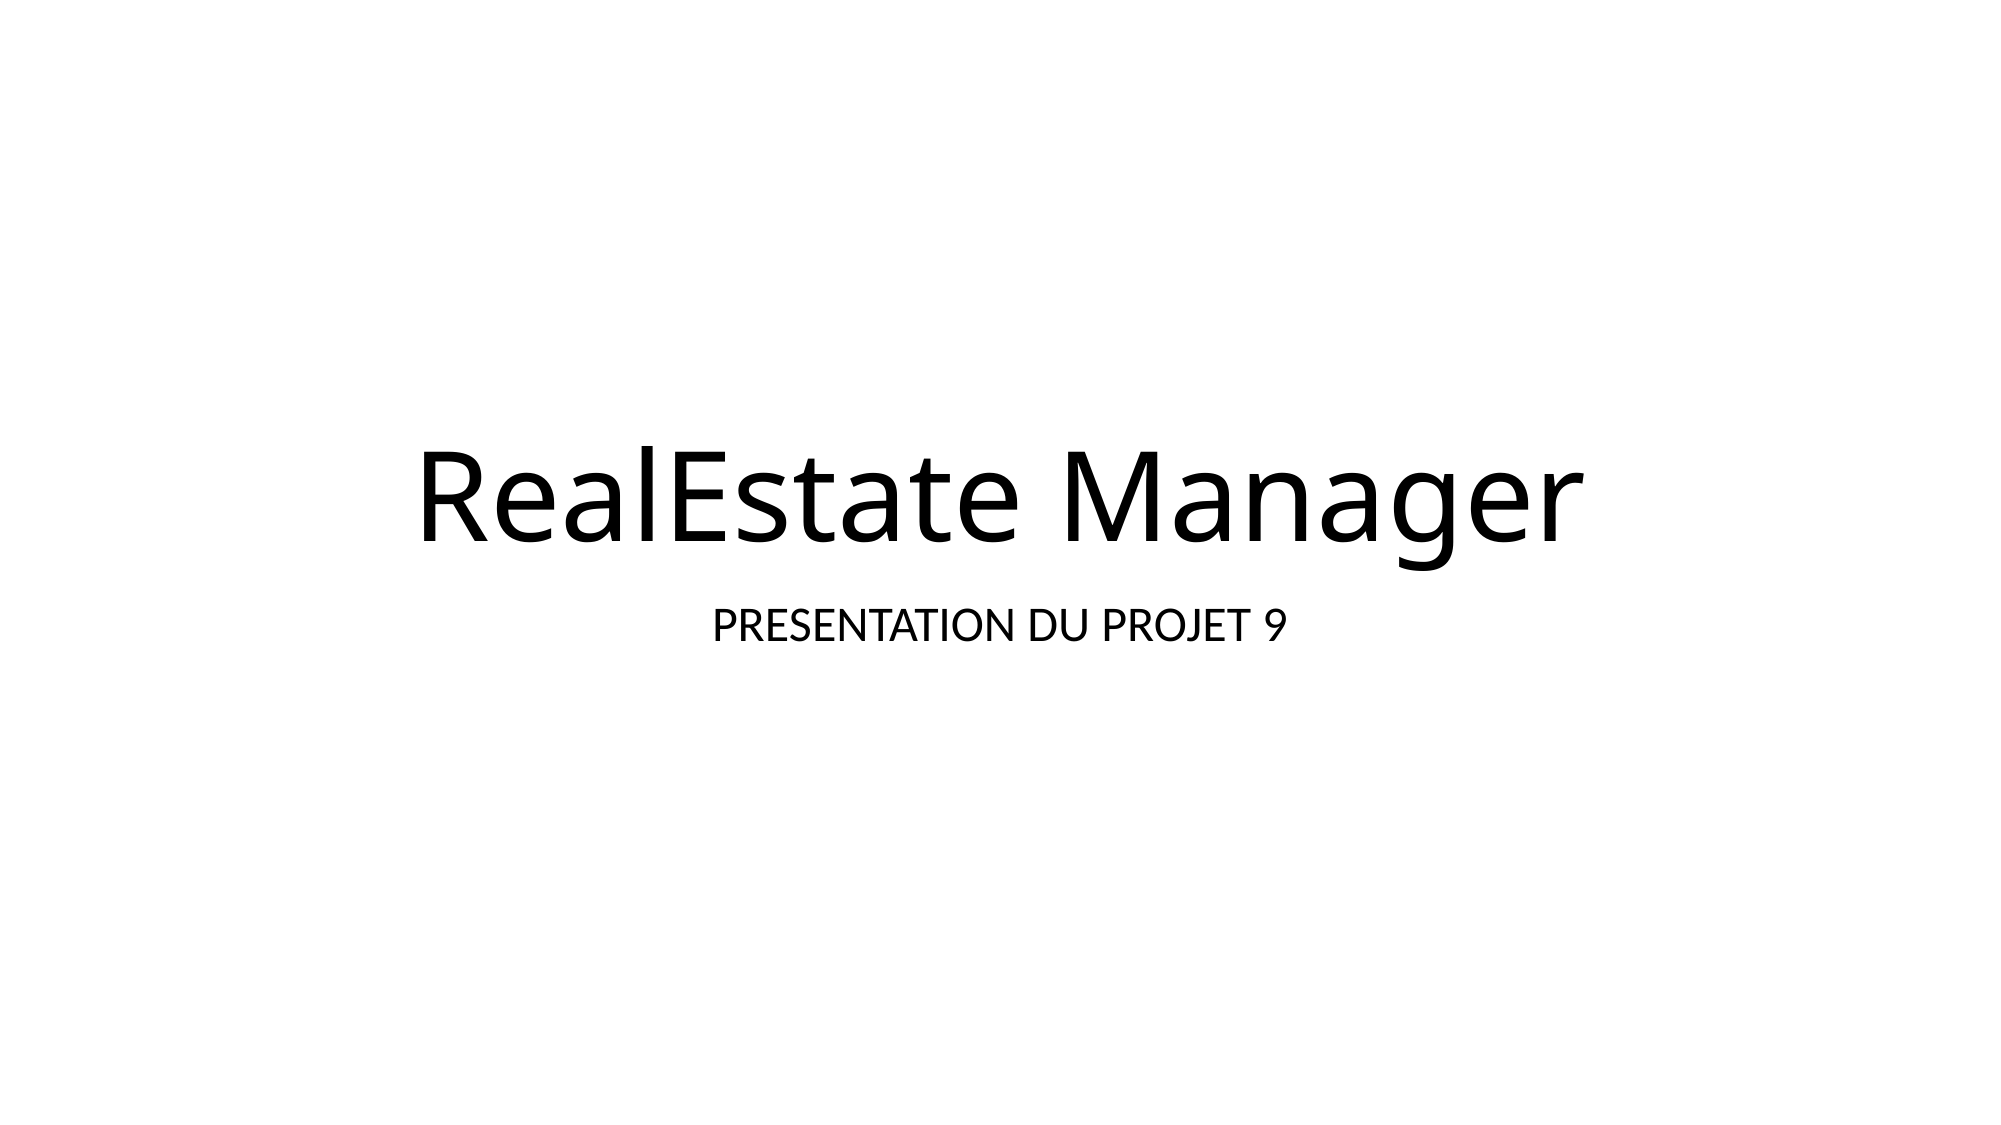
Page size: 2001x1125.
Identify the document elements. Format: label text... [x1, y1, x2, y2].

title RealEstate Manager [249, 184, 1750, 576]
subtitle PRESENTATION DU PROJET 9 [249, 590, 1750, 863]
